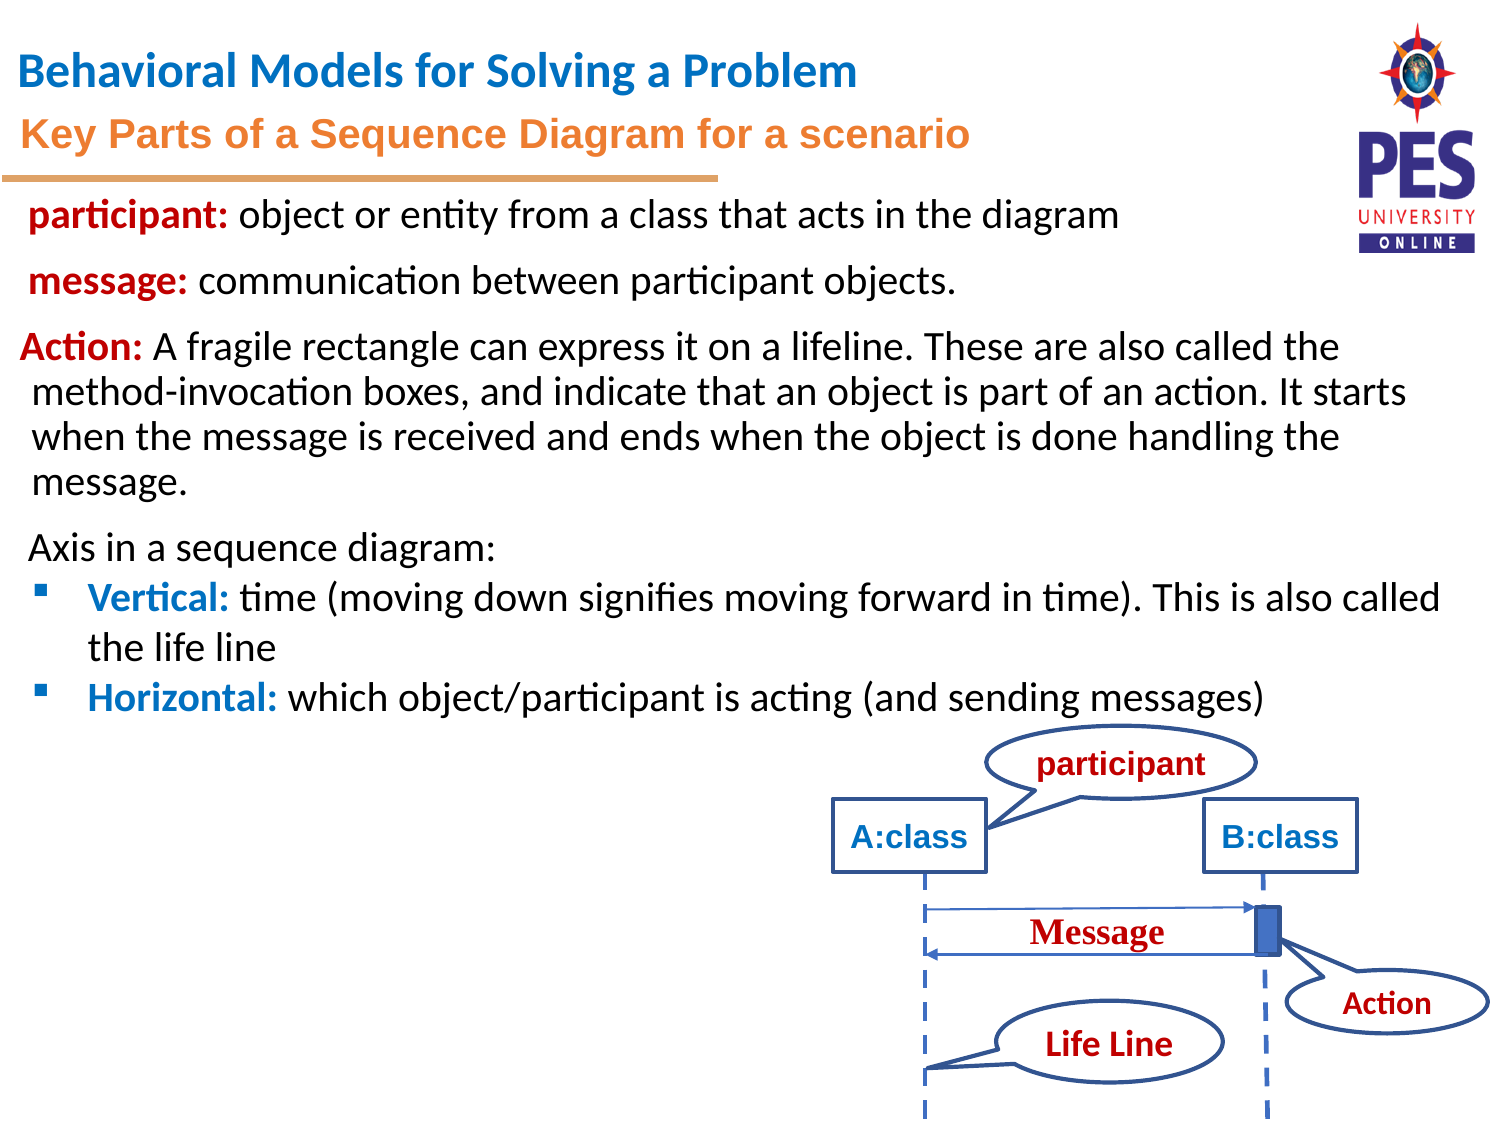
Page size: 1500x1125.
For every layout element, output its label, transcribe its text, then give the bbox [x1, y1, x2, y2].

text_box Message [1014, 899, 1204, 905]
text_box B:class [1202, 797, 1359, 874]
text_box [1274, 905, 1282, 957]
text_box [924, 906, 1257, 910]
text_box Message [1014, 918, 1204, 953]
picture [1359, 22, 1475, 185]
text_box participant [984, 723, 1258, 830]
text_box Action [1276, 936, 1490, 1036]
text_box A:class [831, 797, 988, 874]
text_box Life Line [929, 998, 1225, 1085]
text_box participant: object or entity from a class that acts in the diagram message: communication between participant objects. Action: A fragile rectangle can express it on a lifeline. These are also called the method-invocation boxes, and indicate that an object is part of an action. It starts when the message is received and ends when the object is done handling the message. Axis in a sequence diagram: Vertical: time (moving down signifies moving forward in time). This is also called the life line Horizontal: which object/participant is acting (and sending messages) [4, 185, 1500, 794]
title Key Parts of a Sequence Diagram for a scenario [4, 83, 1299, 185]
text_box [1262, 871, 1268, 954]
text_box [1262, 961, 1268, 1125]
